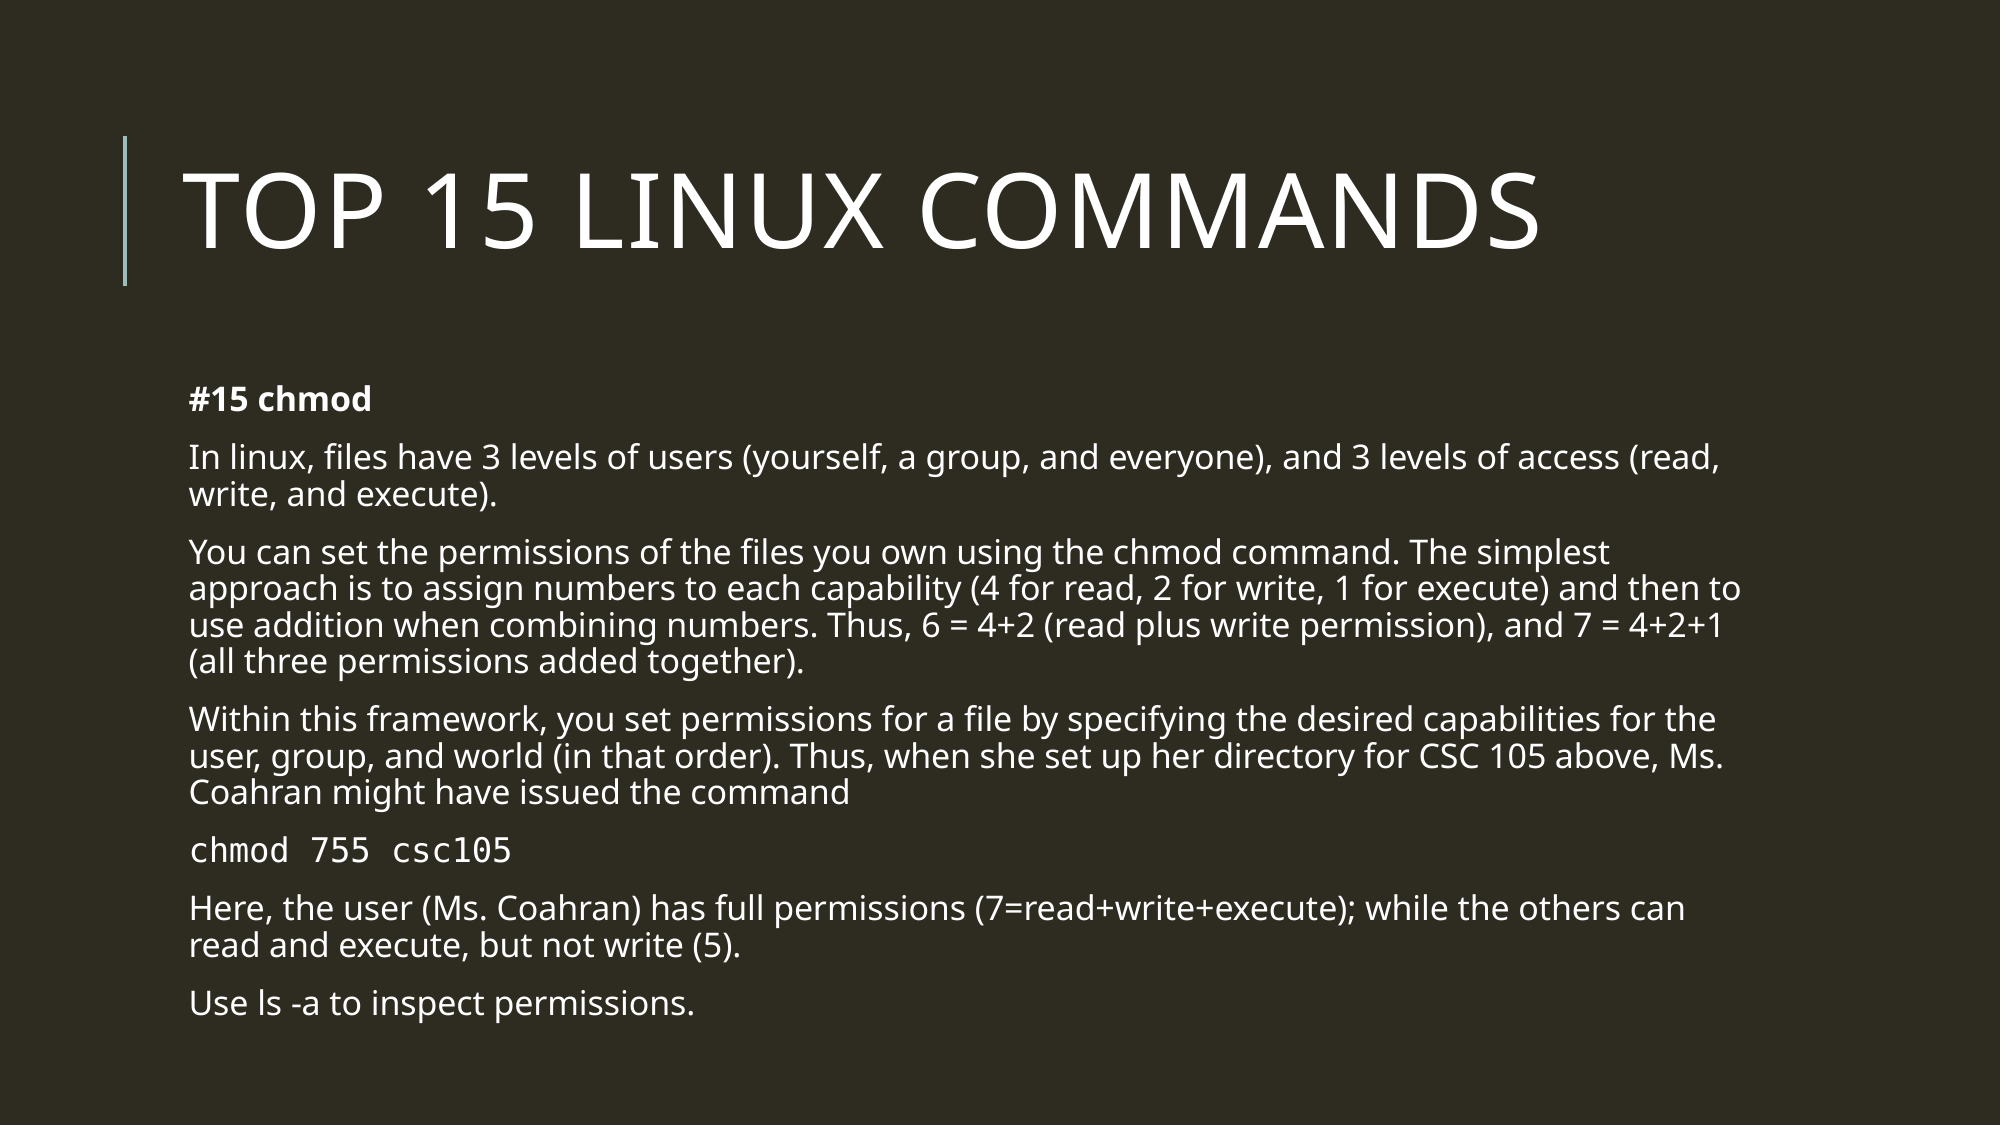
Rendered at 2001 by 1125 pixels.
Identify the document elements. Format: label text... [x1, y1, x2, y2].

title Top 15 linux commands [168, 96, 1763, 342]
list #15 chmod In linux, files have 3 levels of users (yourself, a group, and everyone), and 3 levels of access (read, write, and execute). You can set the permissions of the files you own using the chmod command. The simplest approach is to assign numbers to each capability (4 for read, 2 for write, 1 for execute) and then to use addition when combining numbers. Thus, 6 = 4+2 (read plus write permission), and 7 = 4+2+1 (all three permissions added together). Within this framework, you set permissions for a file by specifying the desired capabilities for the user, group, and world (in that order). Thus, when she set up her directory for CSC 105 above, Ms. Coahran might have issued the command chmod 755 csc105 Here, the user (Ms. Coahran) has full permissions (7=read+write+execute); while the others can read and execute, but not write (5). Use ls -a to inspect permissions. [168, 375, 1763, 1035]
